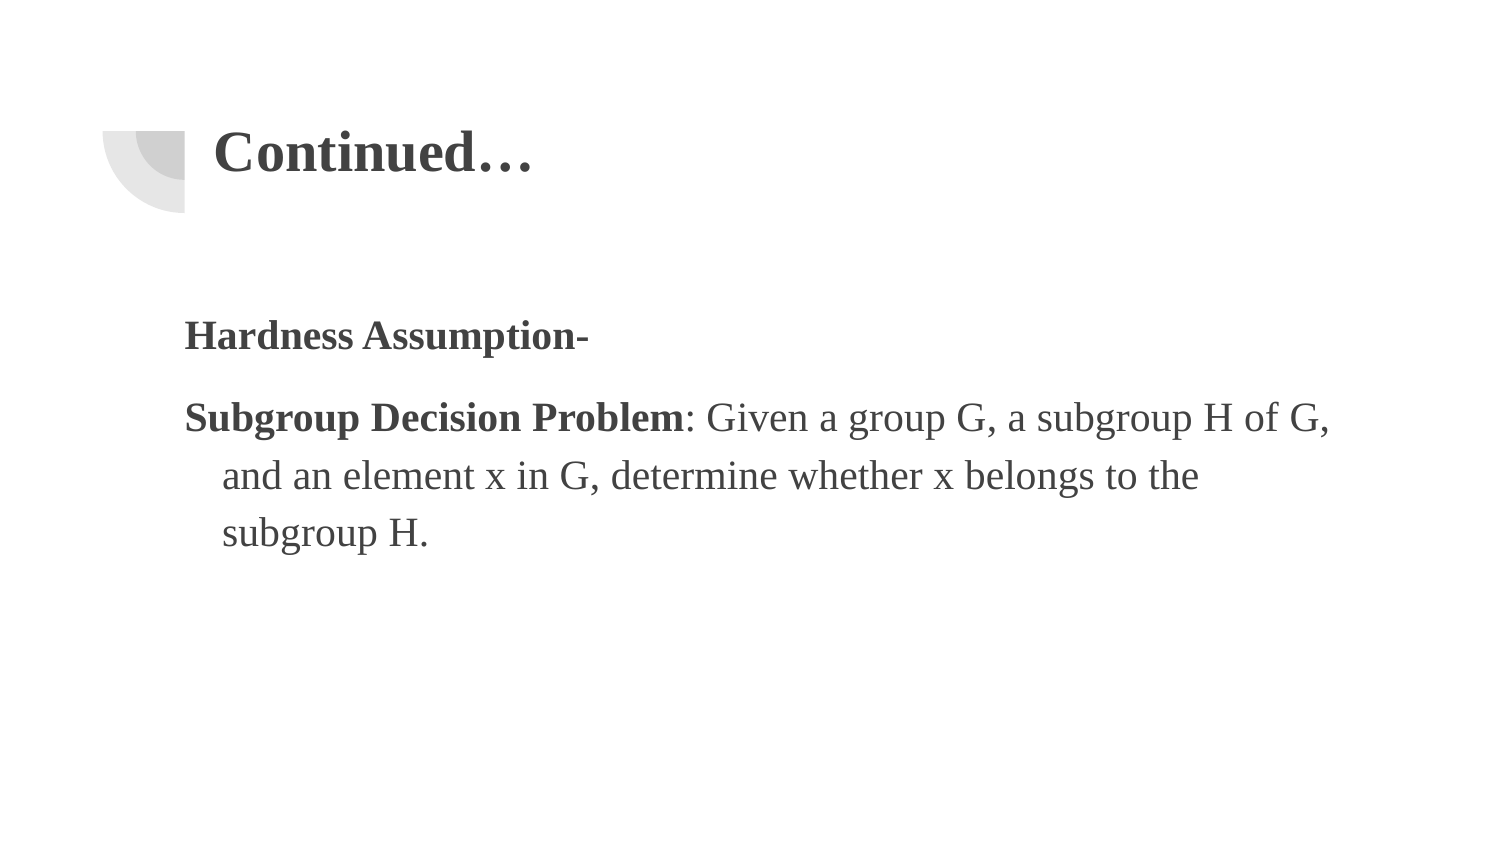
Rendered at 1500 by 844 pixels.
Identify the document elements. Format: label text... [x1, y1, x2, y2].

list Hardness Assumption- Subgroup Decision Problem: Given a group G, a subgroup H of G, and an element x in G, determine whether x belongs to the subgroup H. [184, 284, 1368, 744]
title Continued… [213, 98, 1368, 262]
